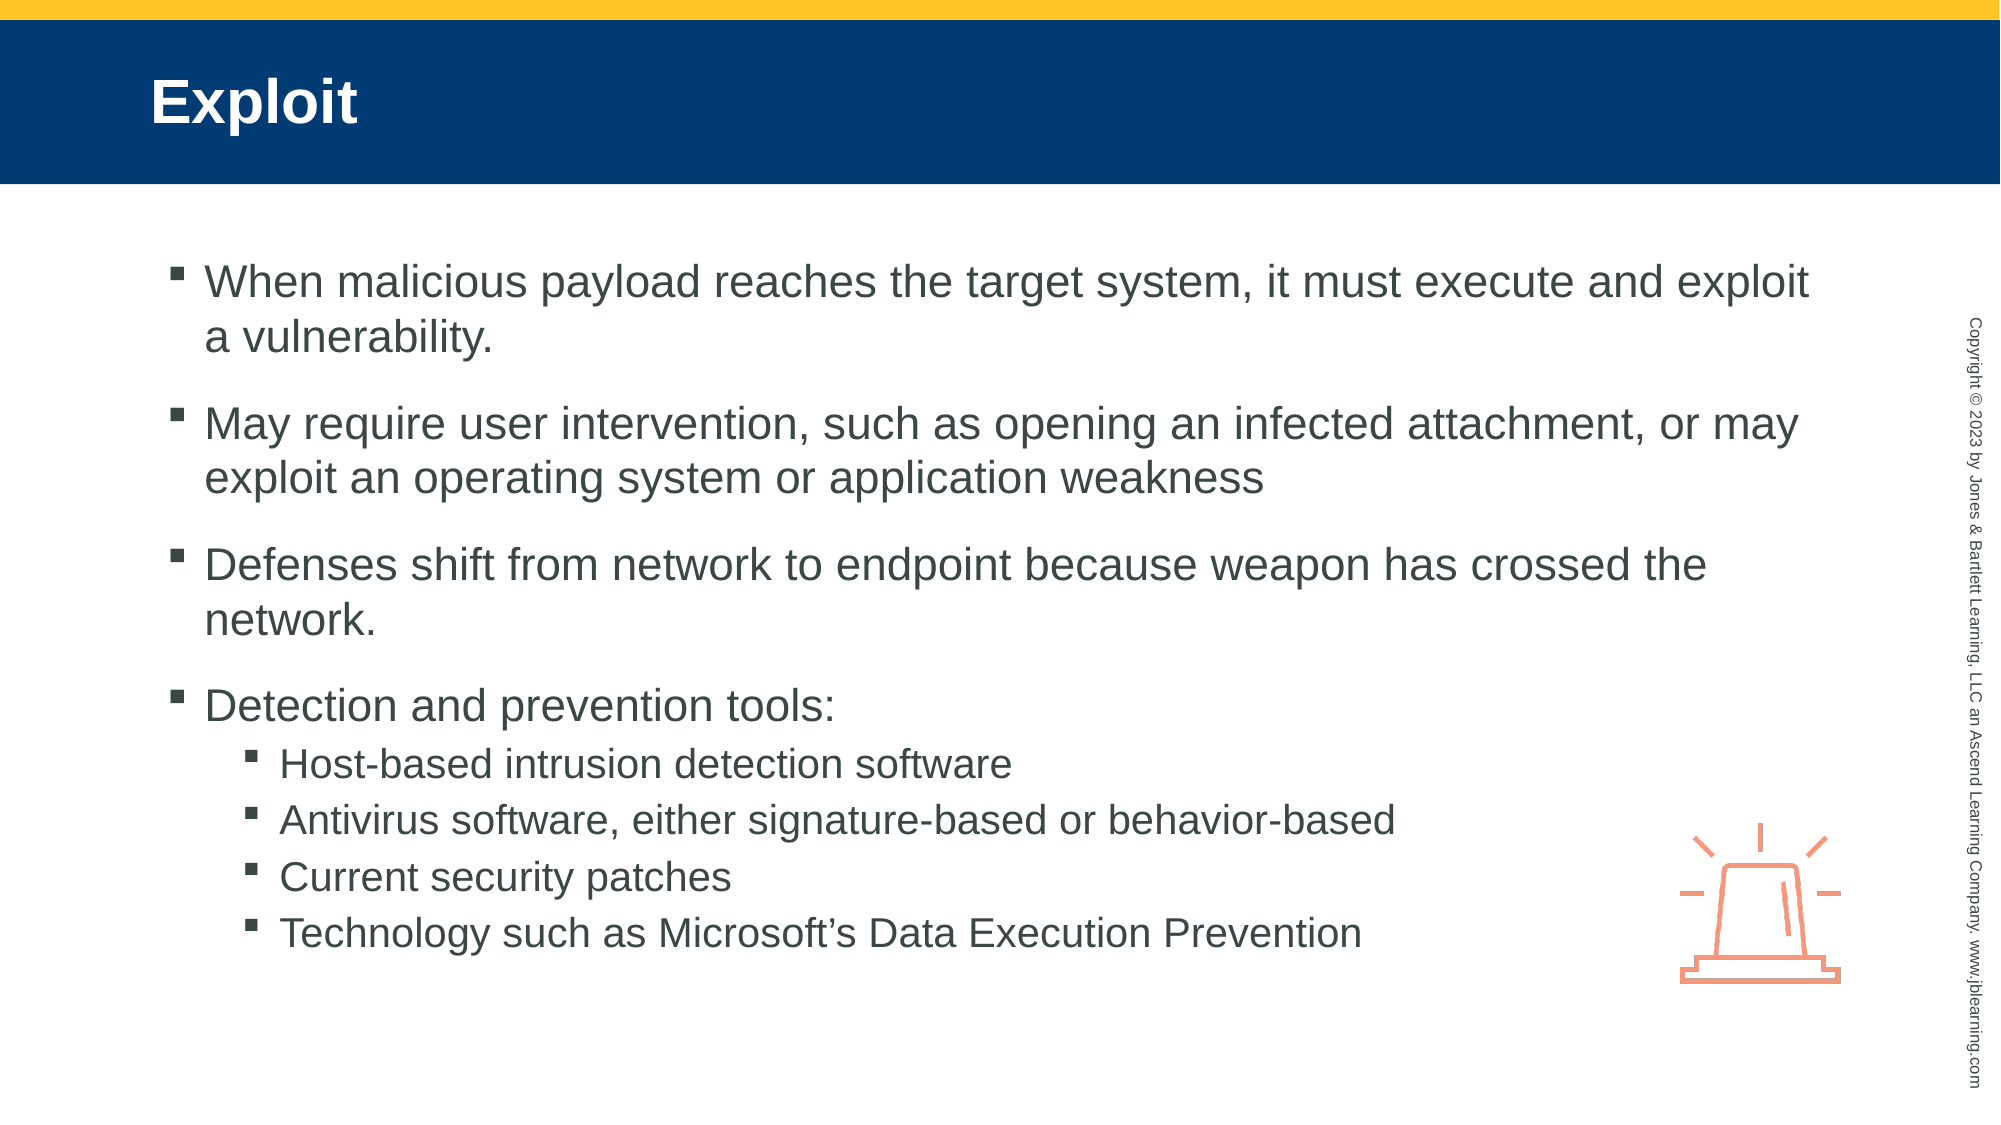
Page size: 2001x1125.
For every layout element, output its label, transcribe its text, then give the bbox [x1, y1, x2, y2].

list When malicious payload reaches the target system, it must execute and exploit a vulnerability. May require user intervention, such as opening an infected attachment, or may exploit an operating system or application weakness Defenses shift from network to endpoint because weapon has crossed the network. Detection and prevention tools: Host-based intrusion detection software Antivirus software, either signature-based or behavior-based Current security patches Technology such as Microsoft’s Data Execution Prevention [151, 244, 1840, 1016]
picture [1647, 790, 1873, 1016]
title Exploit [0, 19, 2000, 185]
